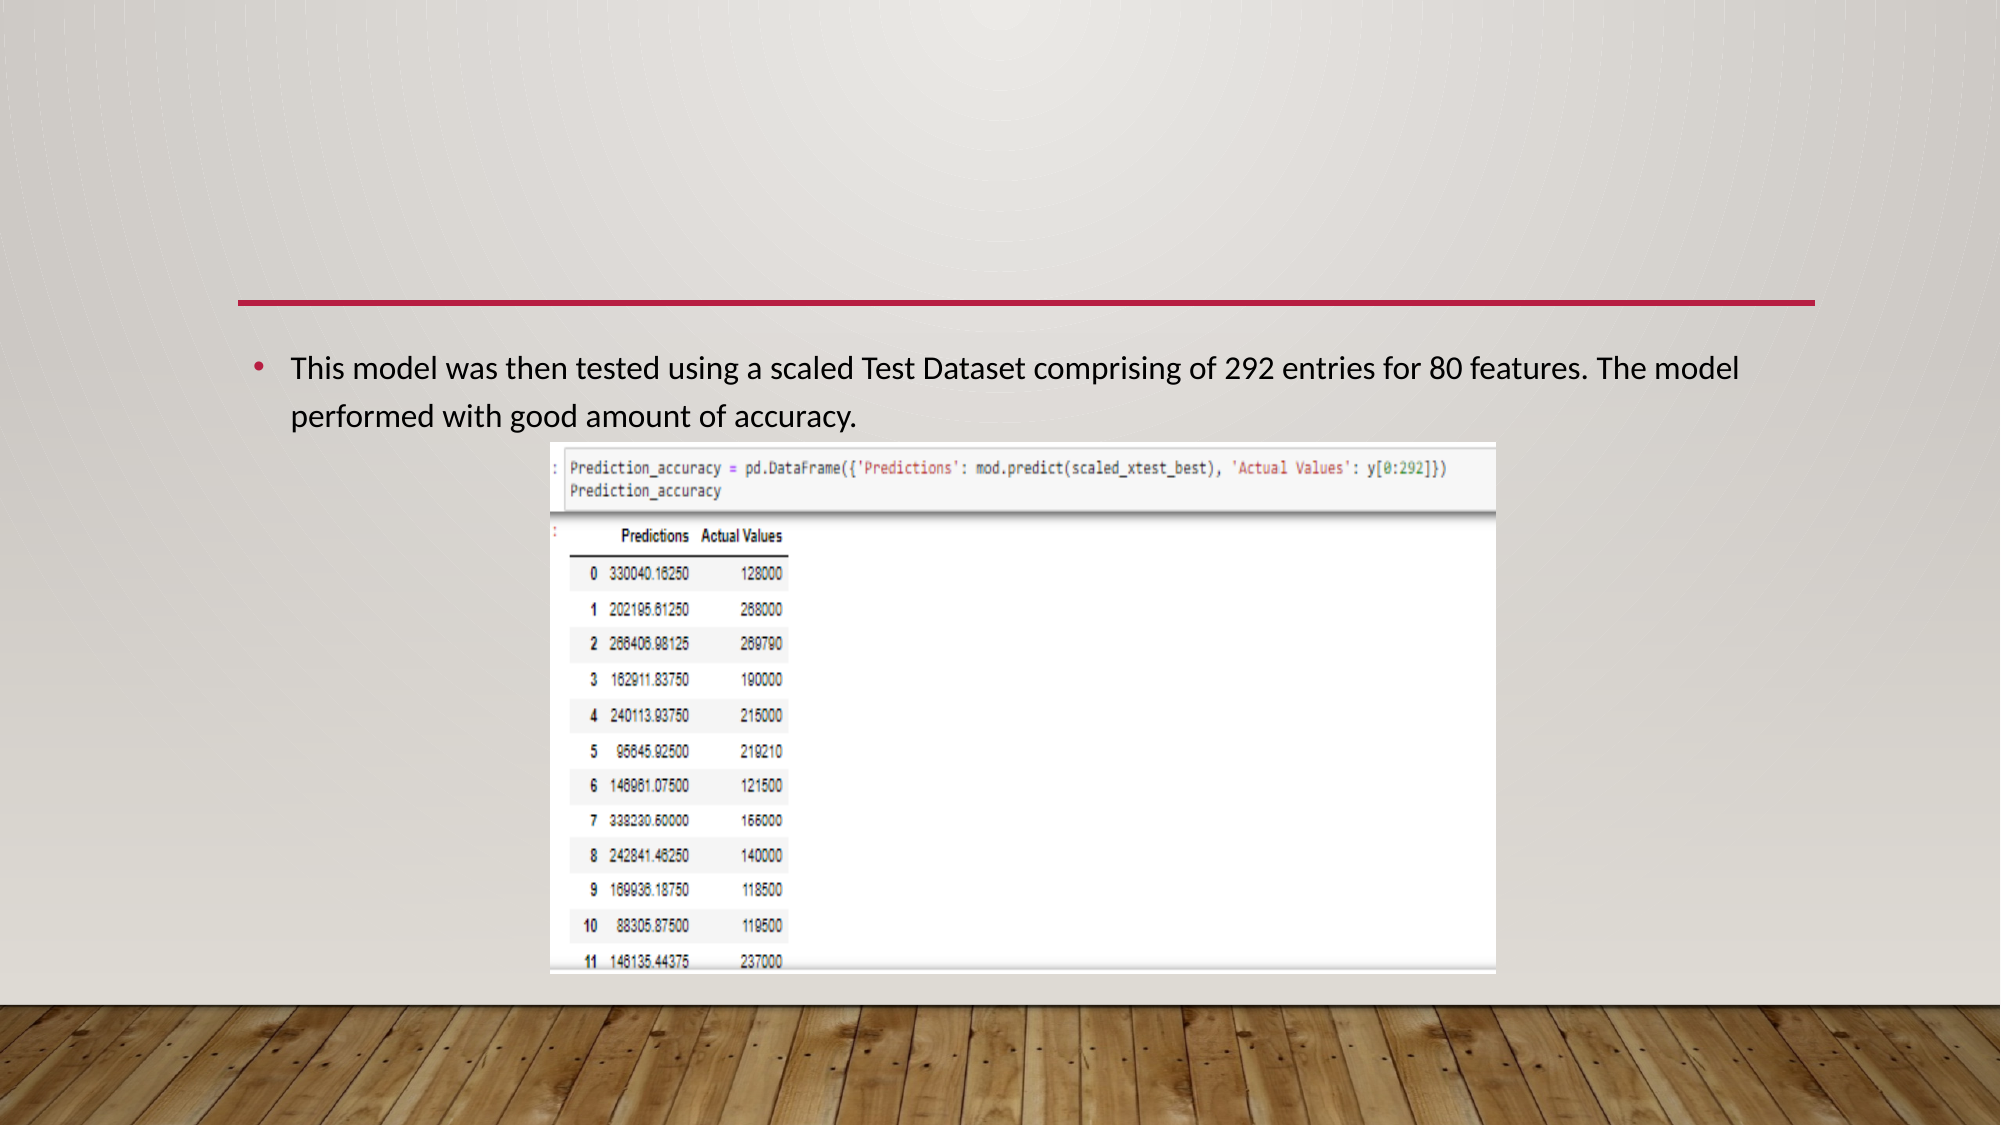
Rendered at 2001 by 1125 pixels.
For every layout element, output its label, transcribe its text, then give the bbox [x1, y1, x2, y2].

list This model was then tested using a scaled Test Dataset comprising of 292 entries for 80 features. The model performed with good amount of accuracy. [238, 330, 1814, 897]
picture [0, 1005, 2000, 1125]
picture [549, 442, 1496, 974]
